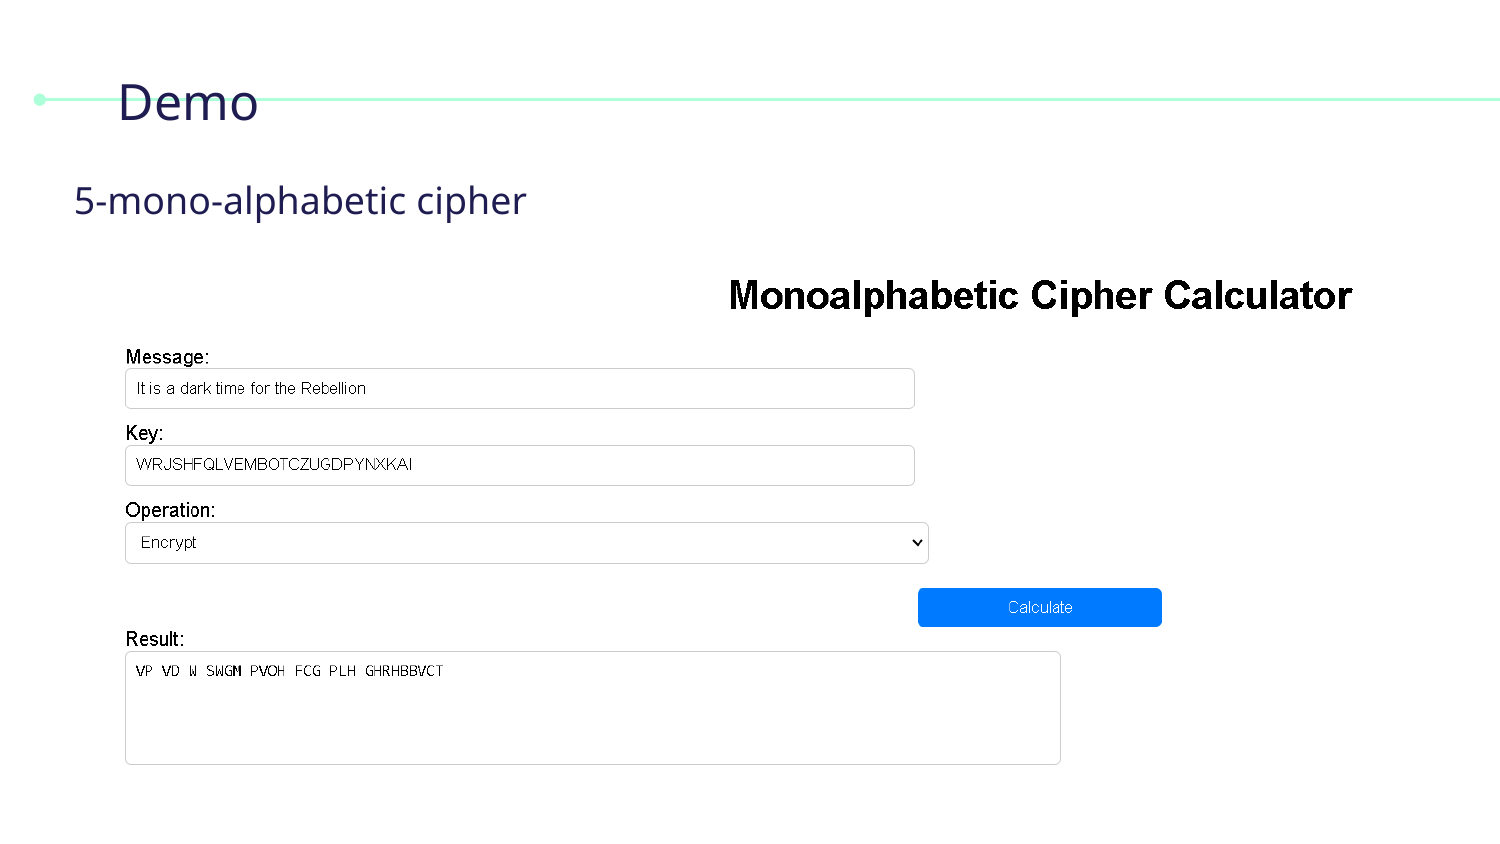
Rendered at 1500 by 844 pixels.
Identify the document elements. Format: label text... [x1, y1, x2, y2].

title Demo [102, 55, 1101, 144]
picture [102, 233, 1373, 796]
title 5-mono-alphabetic cipher [46, 161, 555, 251]
